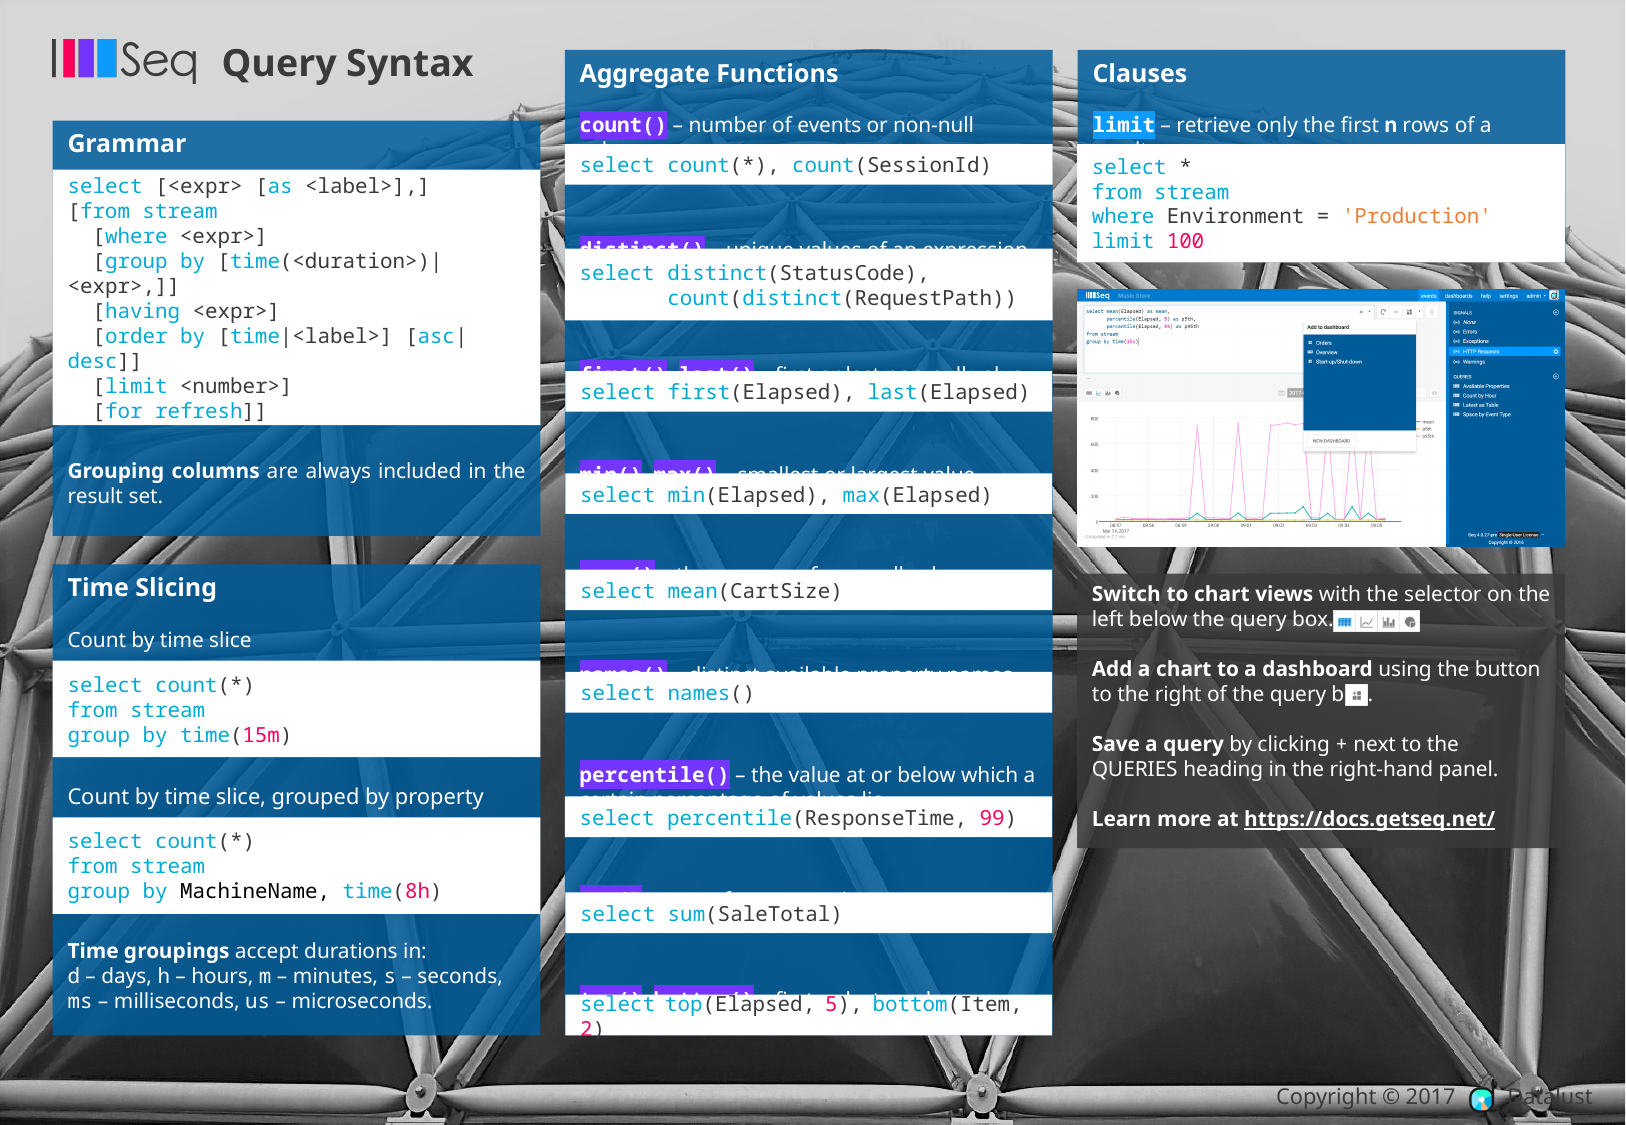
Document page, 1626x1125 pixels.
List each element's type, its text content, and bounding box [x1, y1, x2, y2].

picture [0, 0, 1626, 1125]
text_box Grammar Grouping columns are always included in the result set. [52, 426, 541, 537]
text_box Clauses limit – retrieve only the first n rows of a result [1077, 49, 1566, 143]
text_box Copyright © 2017 Datalust [1261, 1075, 1608, 1117]
text_box select [<expr> [as <label>],] [from stream [where <expr>] [group by [time(<duration>)|<expr>,]] [having <expr>] [order by [time|<label>] [asc|desc]] [limit <number>] [for refresh]] [52, 169, 541, 426]
text_box select sum(SaleTotal) [564, 891, 1053, 934]
text_box Time Slicing Count by time slice Count by time slice, grouped by property Time groupings accept durations in: d – days, h – hours, m – minutes, s – seconds, ms – milliseconds, us – microseconds. [52, 563, 541, 660]
text_box Switch to chart views with the selector on the left below the query box. Add a chart to a dashboard using the button to the right of the query box. Save a query by clicking + next to the queries heading in the right-hand panel. Learn more at https://docs.getseq.net/ [1076, 573, 1566, 849]
text_box select names() [564, 671, 1053, 714]
text_box select count(*) from stream group by MachineName, time(8h) [52, 816, 541, 915]
text_box select top(Elapsed, 5), bottom(Item, 2) [564, 994, 1053, 1036]
text_box Aggregate Functions count() – number of events or non-null values distinct() – unique values of an expression first(), last() – first or last non-null value min(), max() – smallest or largest value mean() – the average of non-null values names() – distinct available property names percentile() – the value at or below which a certain percentage of values lie sum() – sum of an expression top(), bottom() – first or last n values [564, 49, 1054, 143]
text_box Grammar Grouping columns are always included in the result set. [52, 119, 541, 169]
text_box Time Slicing Count by time slice Count by time slice, grouped by property Time groupings accept durations in: d – days, h – hours, m – minutes, s – seconds, ms – milliseconds, us – microseconds. [52, 915, 541, 1036]
text_box select count(*), count(SessionId) [564, 143, 1054, 186]
text_box select count(*) from stream group by time(15m) [52, 660, 541, 758]
text_box select min(Elapsed), max(Elapsed) [564, 472, 1053, 515]
text_box select percentile(ResponseTime, 99) [564, 795, 1053, 838]
text_box select * from stream where Environment = 'Production' limit 100 [1076, 143, 1566, 263]
text_box Aggregate Functions count() – number of events or non-null values distinct() – unique values of an expression first(), last() – first or last non-null value min(), max() – smallest or largest value mean() – the average of non-null values names() – distinct available property names percentile() – the value at or below which a certain percentage of values lie sum() – sum of an expression top(), bottom() – first or last n values [564, 321, 1054, 1037]
text_box Query Syntax [206, 31, 489, 92]
text_box select mean(CartSize) [564, 568, 1053, 611]
text_box select distinct(StatusCode), count(distinct(RequestPath)) [564, 248, 1054, 321]
text_box select first(Elapsed), last(Elapsed) [564, 370, 1053, 413]
text_box Time Slicing Count by time slice Count by time slice, grouped by property Time groupings accept durations in: d – days, h – hours, m – minutes, s – seconds, ms – milliseconds, us – microseconds. [52, 758, 541, 816]
text_box Aggregate Functions count() – number of events or non-null values distinct() – unique values of an expression first(), last() – first or last non-null value min(), max() – smallest or largest value mean() – the average of non-null values names() – distinct available property names percentile() – the value at or below which a certain percentage of values lie sum() – sum of an expression top(), bottom() – first or last n values [564, 186, 1054, 248]
